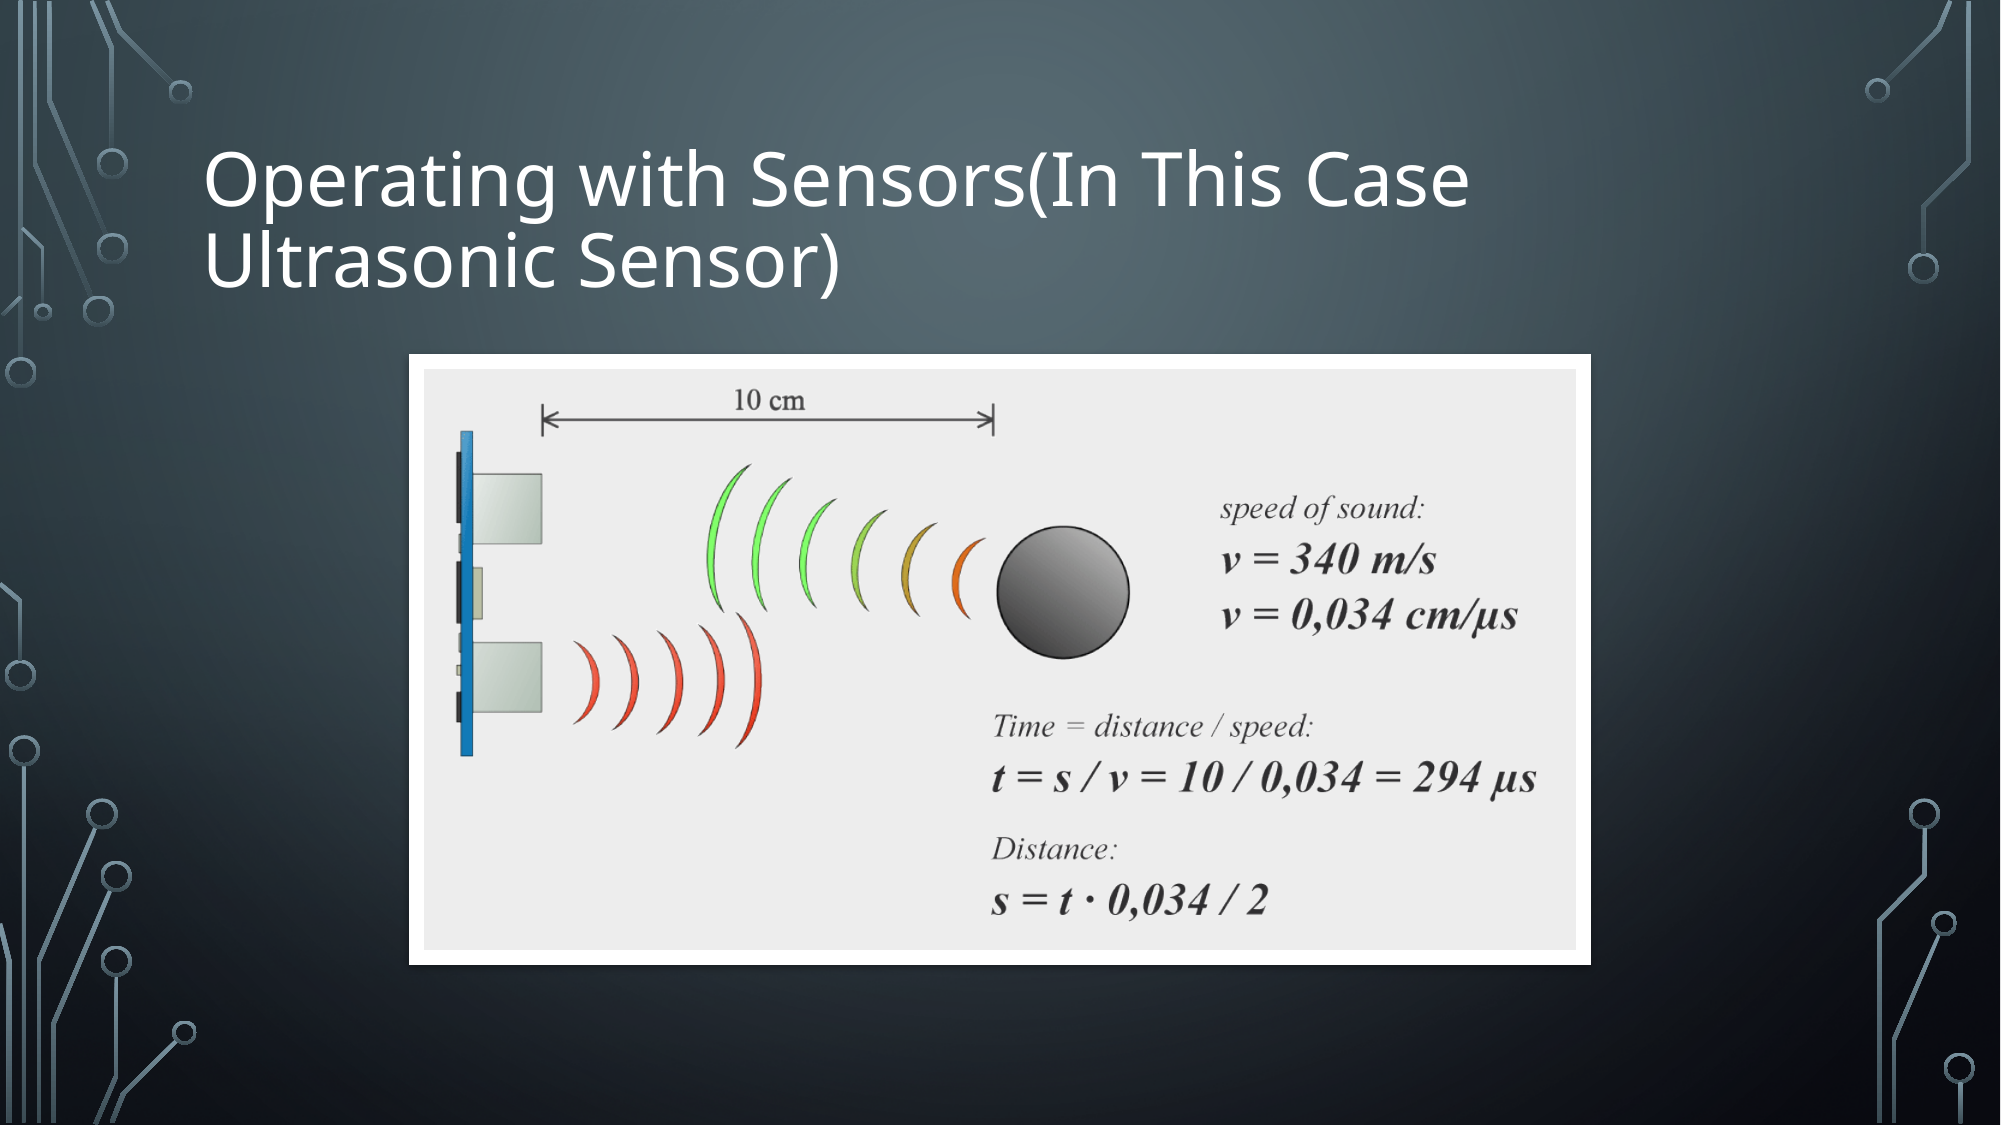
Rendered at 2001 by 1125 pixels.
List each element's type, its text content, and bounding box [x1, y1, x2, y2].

title Operating with Sensors(In This Case Ultrasonic Sensor) [187, 101, 1813, 344]
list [423, 368, 1577, 951]
